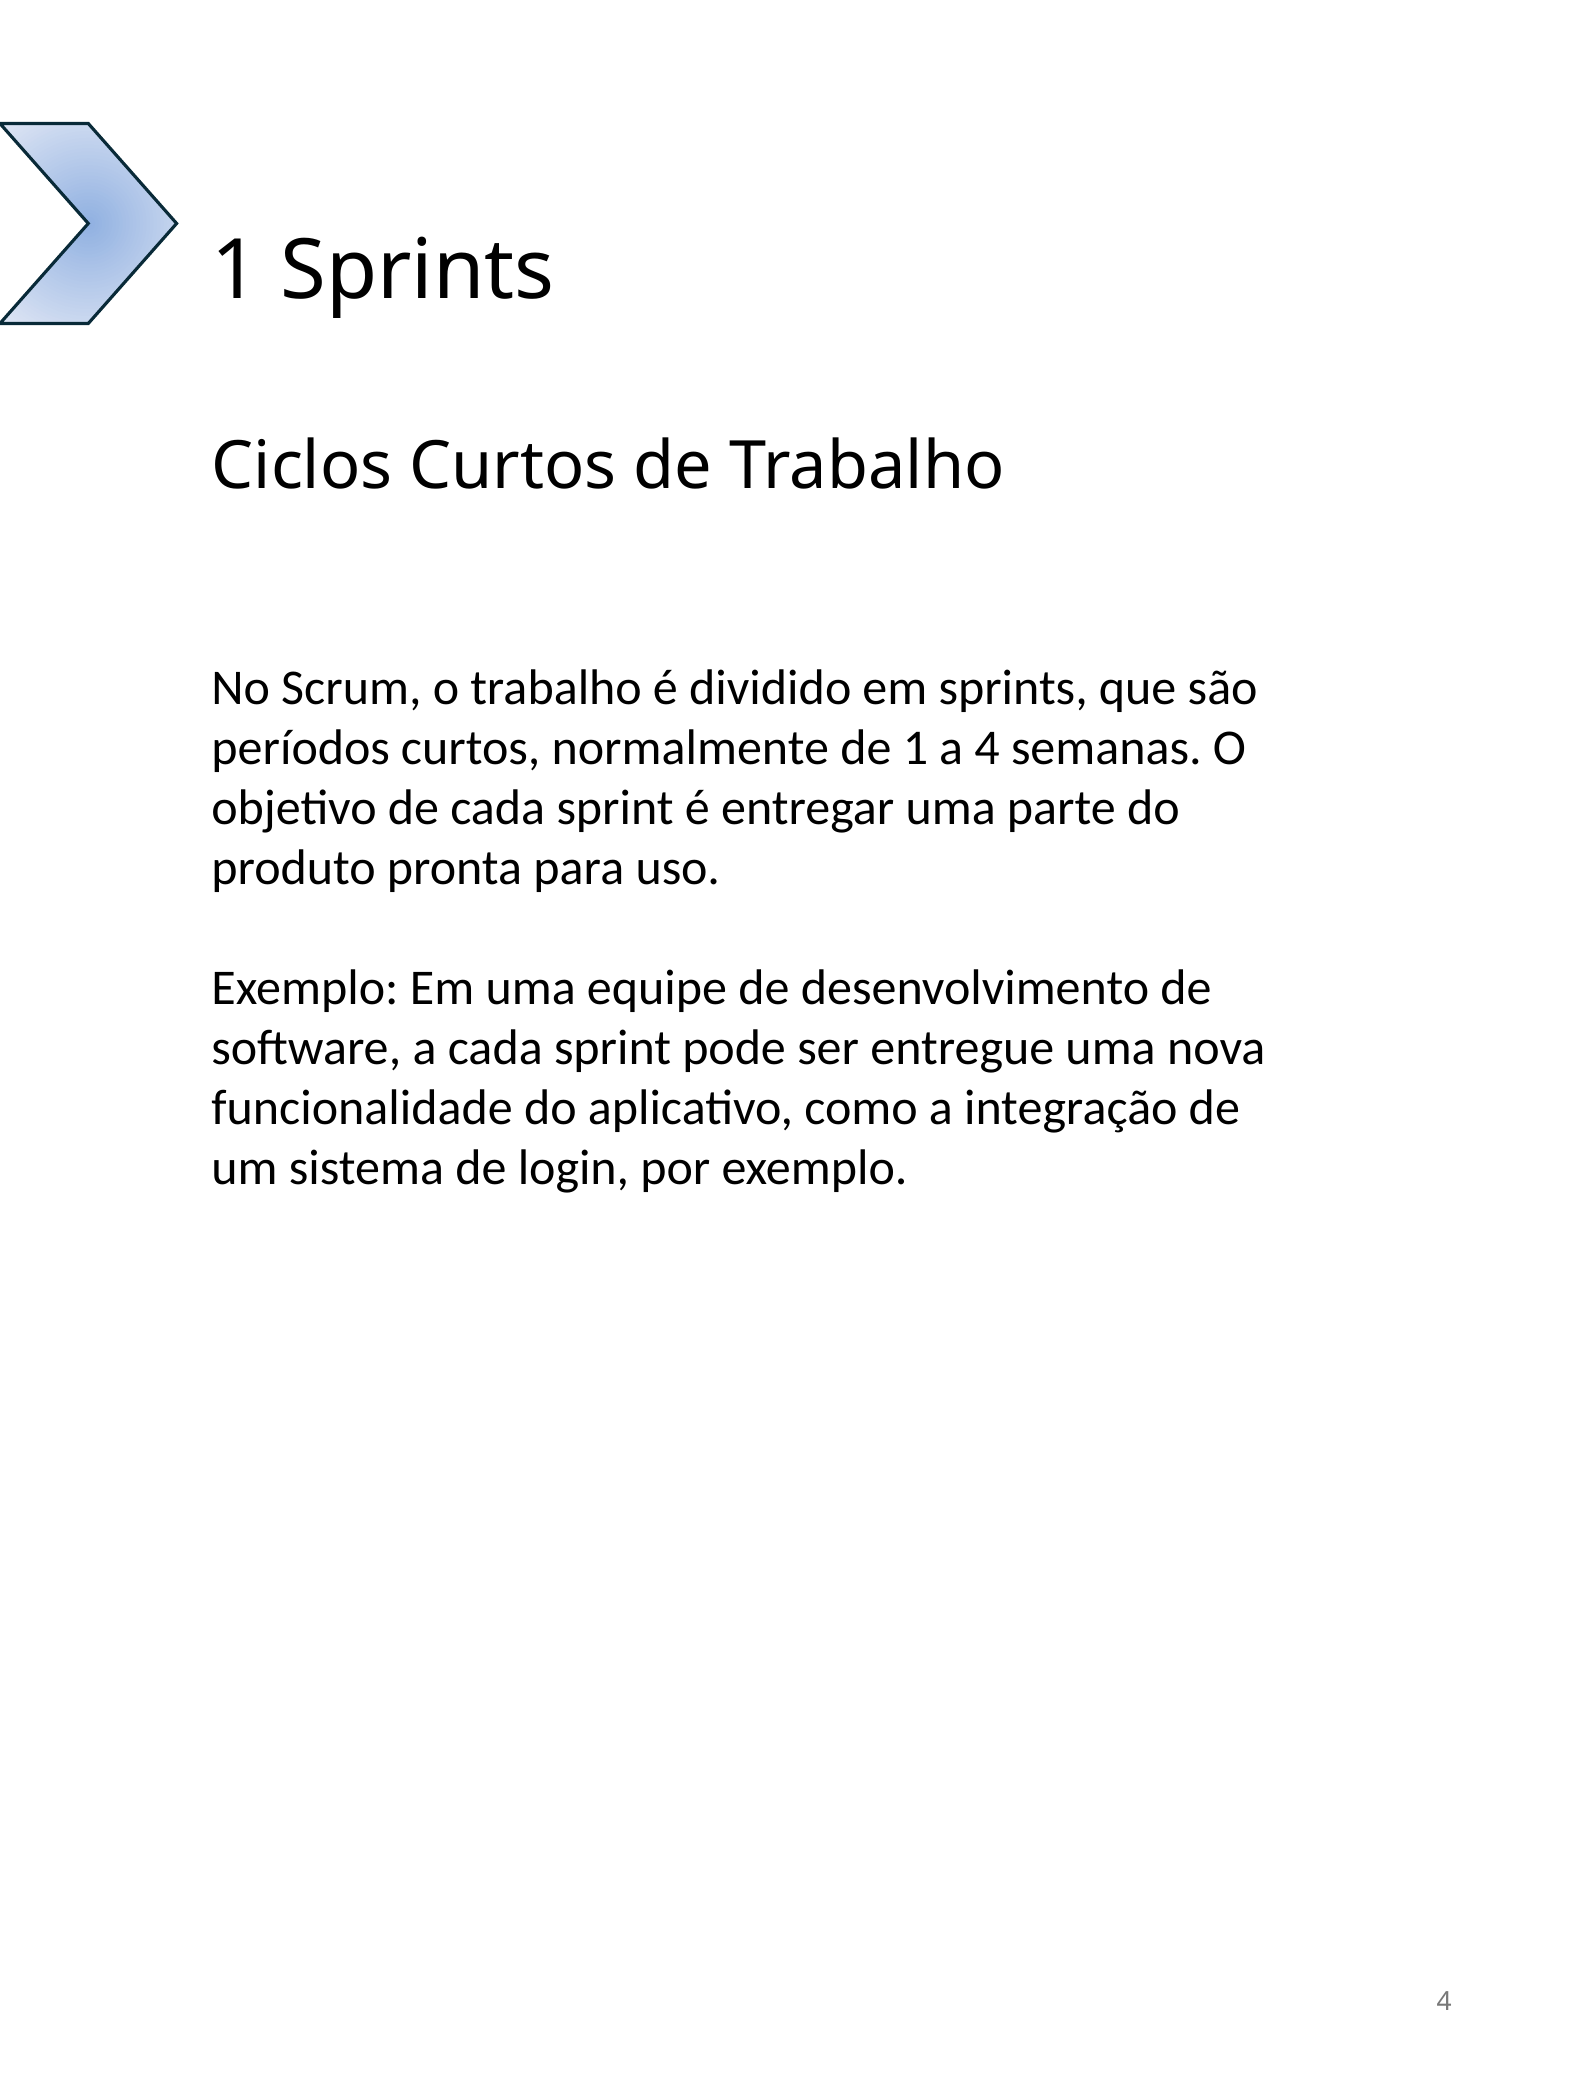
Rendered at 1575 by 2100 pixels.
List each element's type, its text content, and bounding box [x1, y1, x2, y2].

text_box [0, 121, 179, 326]
text_box Ciclos Curtos de Trabalho [196, 414, 1260, 555]
slide_number 4 [1112, 1946, 1467, 2059]
text_box 1 Sprints [196, 207, 1314, 323]
text_box No Scrum, o trabalho é dividido em sprints, que são períodos curtos, normalmente de 1 a 4 semanas. O objetivo de cada sprint é entregar uma parte do produto pronta para uso. Exemplo: Em uma equipe de desenvolvimento de software, a cada sprint pode ser entregue uma nova funcionalidade do aplicativo, como a integração de um sistema de login, por exemplo. [196, 647, 1314, 1263]
